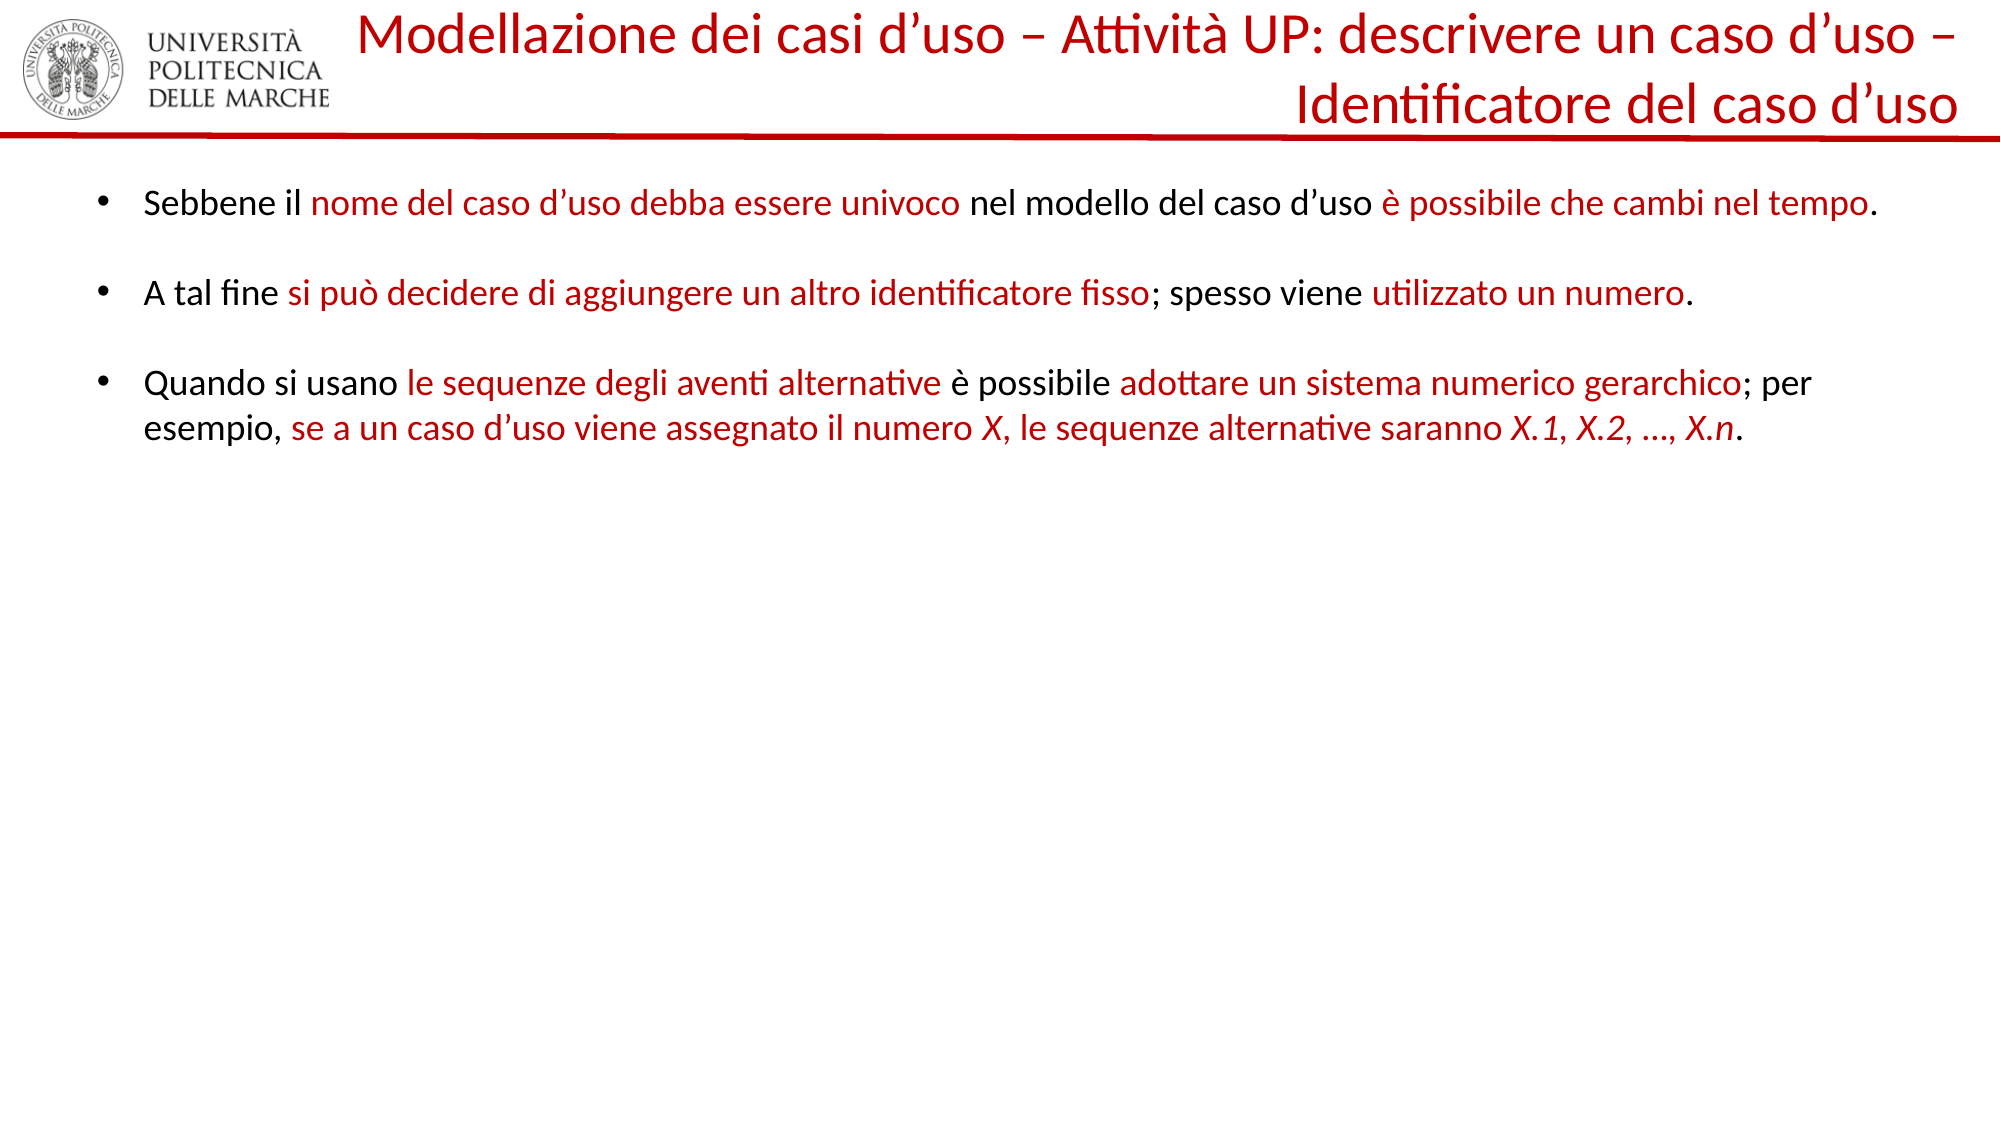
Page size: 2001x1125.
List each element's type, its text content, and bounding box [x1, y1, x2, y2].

text_box Sebbene il nome del caso d’uso debba essere univoco nel modello del caso d’uso è possibile che cambi nel tempo. A tal fine si può decidere di aggiungere un altro identificatore fisso; spesso viene utilizzato un numero. Quando si usano le sequenze degli aventi alternative è possibile adottare un sistema numerico gerarchico; per esempio, se a un caso d’uso viene assegnato il numero X, le sequenze alternative saranno X.1, X.2, …, X.n. [82, 170, 1932, 501]
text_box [0, 135, 2000, 139]
text_box Modellazione dei casi d’uso – Attività UP: descrivere un caso d’uso – Identificatore del caso d’uso [341, 0, 1974, 135]
picture [23, 17, 329, 122]
text_box Modellazione dei casi d’uso – Attività UP: descrivere un caso d’uso – Identificatore del caso d’uso [341, 139, 1974, 143]
